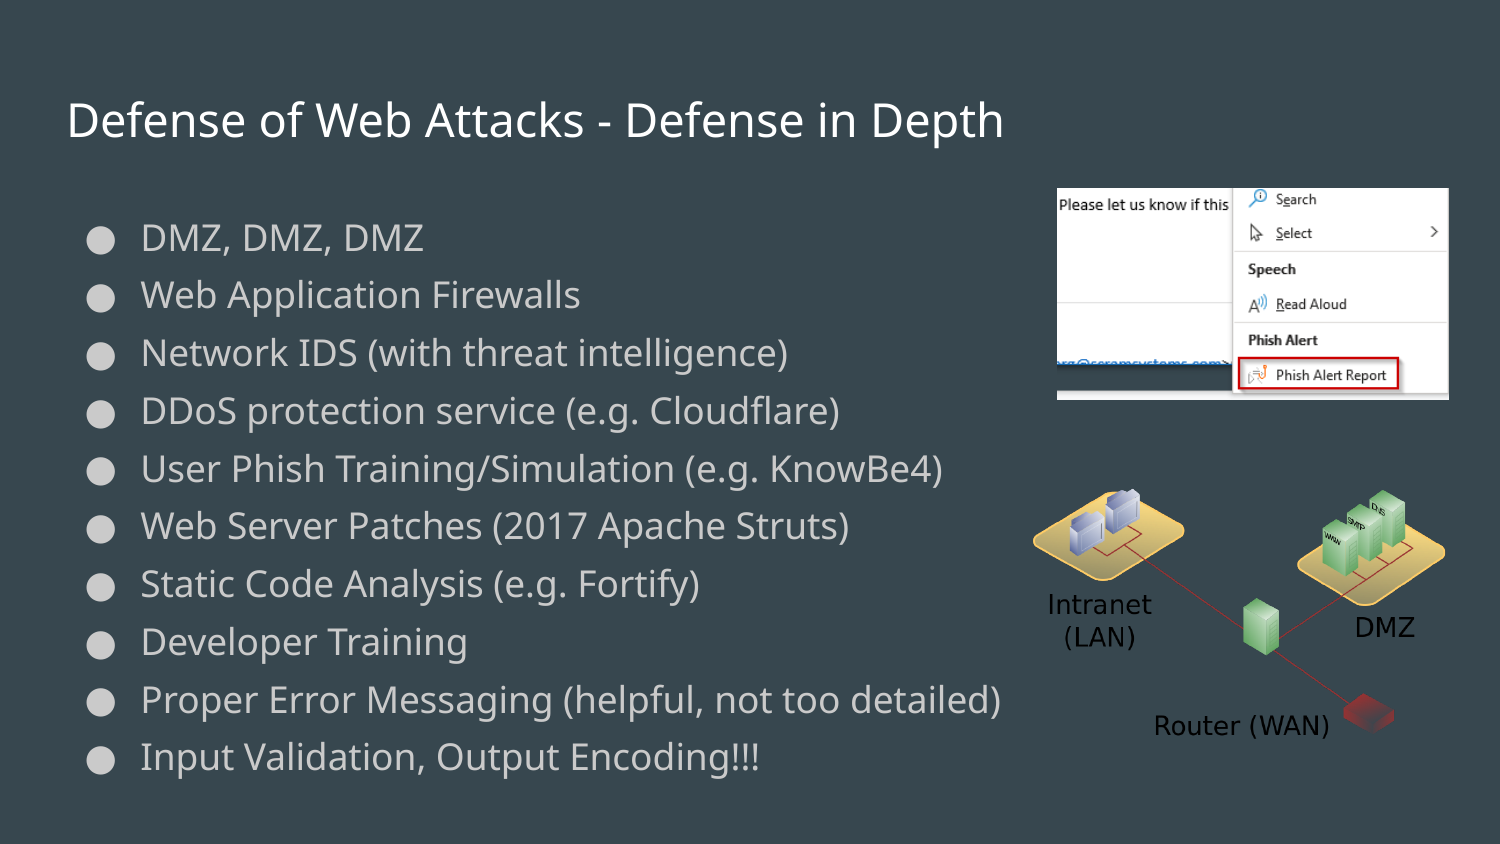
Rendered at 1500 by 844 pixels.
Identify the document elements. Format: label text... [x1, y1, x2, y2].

list DMZ, DMZ, DMZ Web Application Firewalls Network IDS (with threat intelligence) DDoS protection service (e.g. Cloudflare) User Phish Training/Simulation (e.g. KnowBe4) Web Server Patches (2017 Apache Struts) Static Code Analysis (e.g. Fortify) Developer Training Proper Error Messaging (helpful, not too detailed) Input Validation, Output Encoding!!! [51, 189, 1449, 806]
picture [1056, 188, 1450, 401]
picture [1030, 481, 1450, 750]
title Defense of Web Attacks - Defense in Depth [51, 72, 1449, 167]
